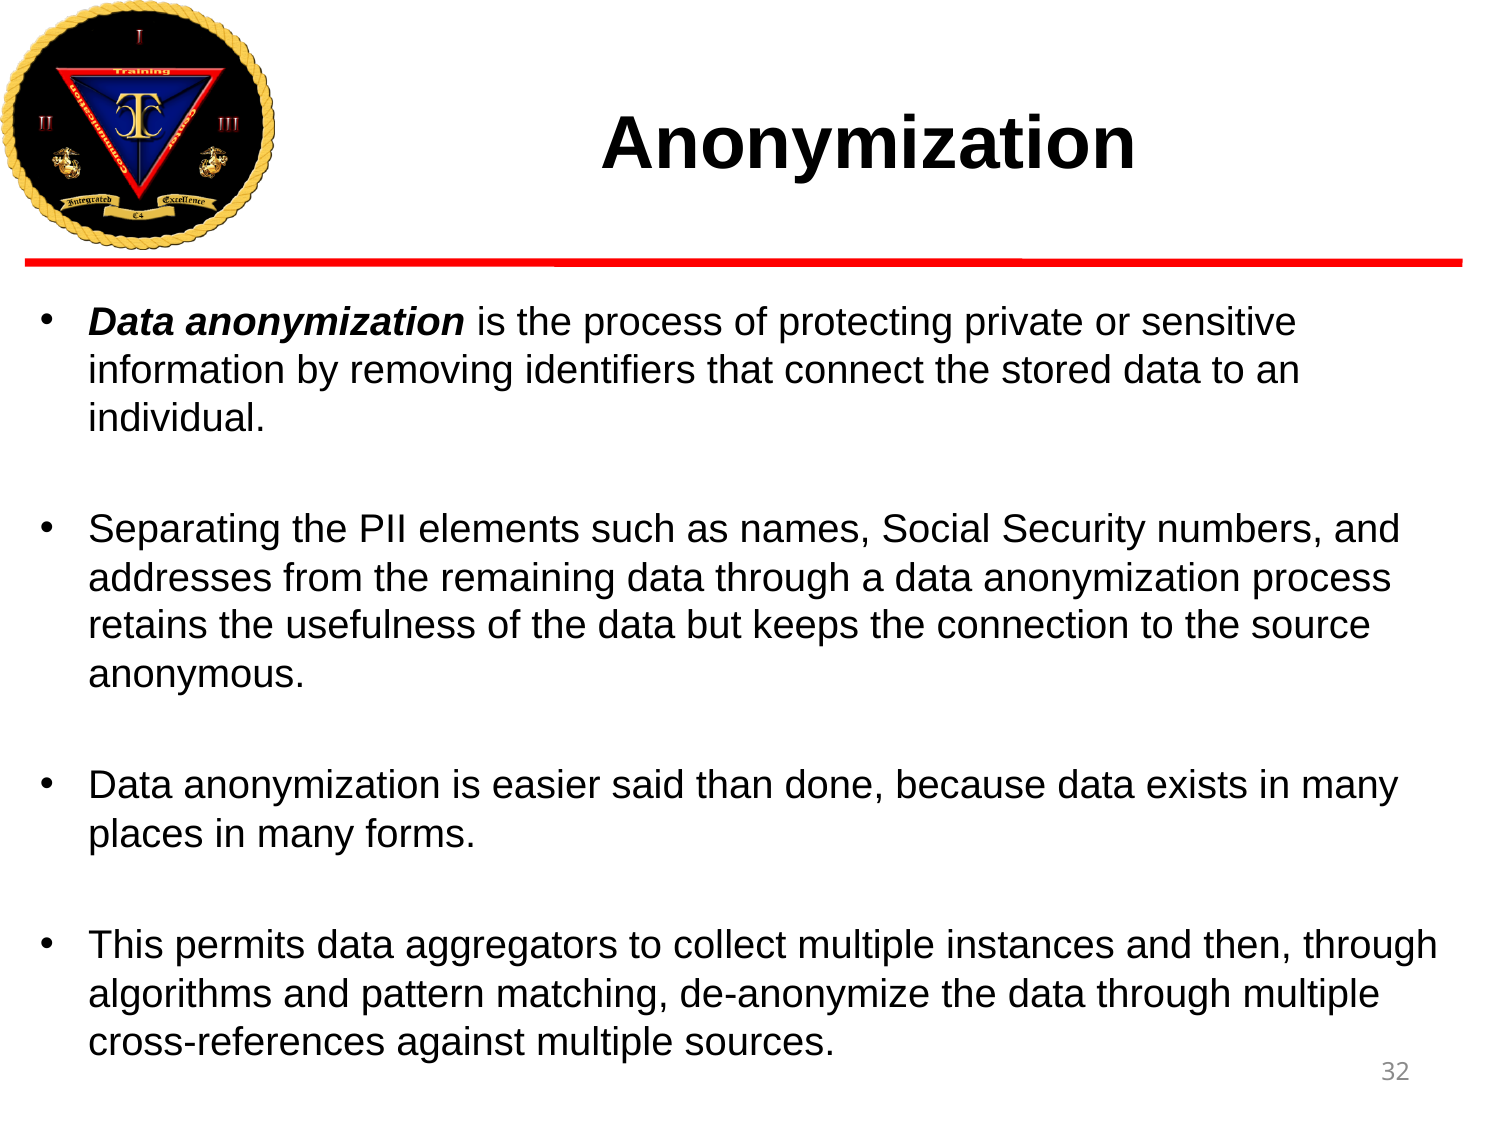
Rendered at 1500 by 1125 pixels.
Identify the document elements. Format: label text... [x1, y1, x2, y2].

slide_number 32 [1074, 1042, 1425, 1103]
picture [0, 0, 275, 250]
list Data anonymization is the process of protecting private or sensitive information by removing identifiers that connect the stored data to an individual. Separating the PII elements such as names, Social Security numbers, and addresses from the remaining data through a data anonymization process retains the usefulness of the data but keeps the connection to the source anonymous. Data anonymization is easier said than done, because data exists in many places in many forms. This permits data aggregators to collect multiple instances and then, through algorithms and pattern matching, de-anonymize the data through multiple cross-references against multiple sources. [24, 287, 1463, 1081]
title Anonymization [274, 44, 1463, 233]
